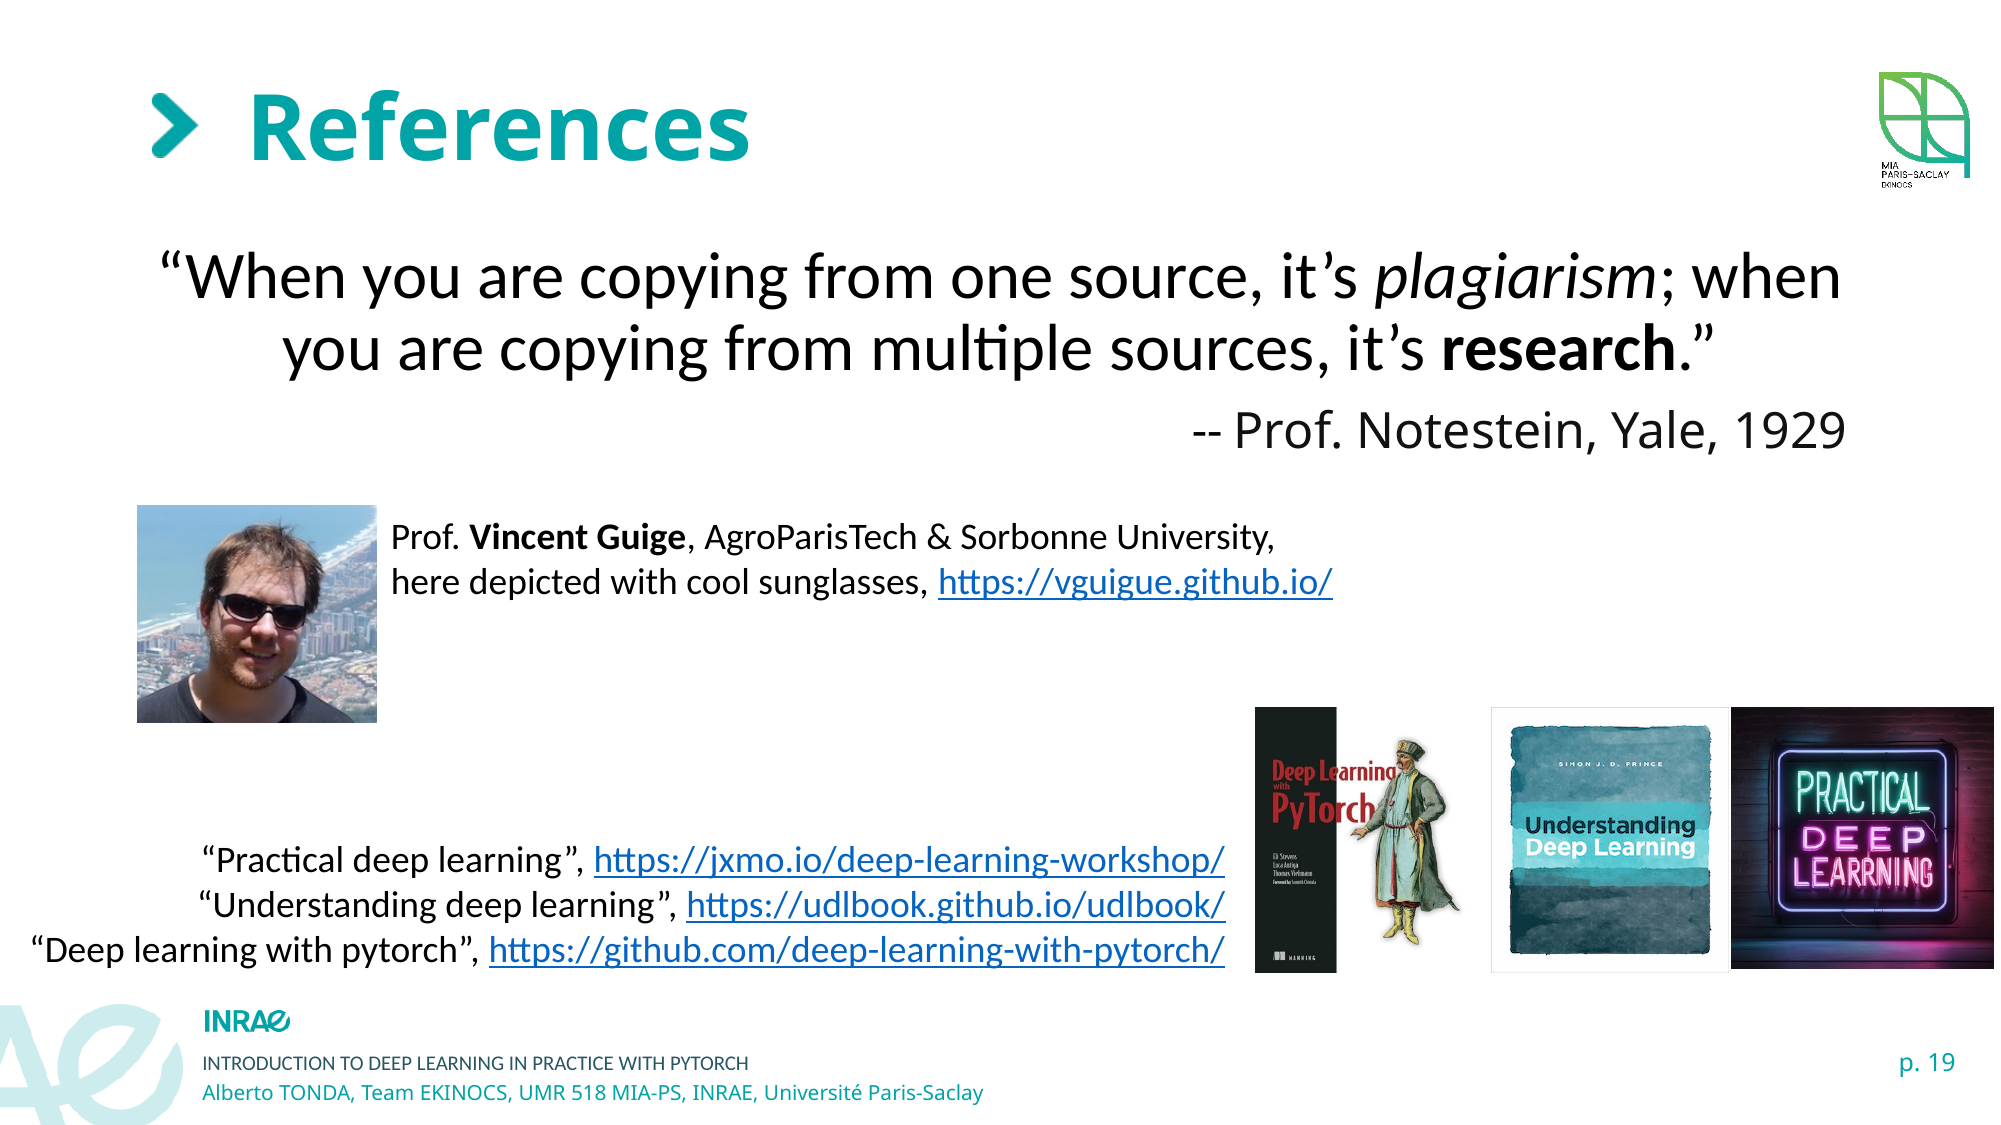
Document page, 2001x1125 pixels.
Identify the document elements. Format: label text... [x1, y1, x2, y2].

text_box Prof. Vincent Guige, AgroParisTech & Sorbonne University, here depicted with cool sunglasses, https://vguigue.github.io/ [377, 505, 1367, 655]
text_box “Practical deep learning”, https://jxmo.io/deep-learning-workshop/ “Understanding deep learning”, https://udlbook.github.io/udlbook/ “Deep learning with pytorch”, https://github.com/deep-learning-with-pytorch/ [3, 827, 1241, 978]
list “When you are copying from one source, it’s plagiarism; when you are copying from multiple sources, it’s research.” -- Prof. Notestein, Yale, 1929 [137, 233, 1863, 1001]
title References [137, 59, 1863, 203]
picture [0, 996, 329, 1125]
picture [1491, 707, 1729, 973]
picture [137, 505, 377, 723]
picture [1862, 54, 1986, 205]
picture [1731, 707, 1994, 969]
picture [1255, 707, 1467, 973]
picture [152, 93, 200, 158]
